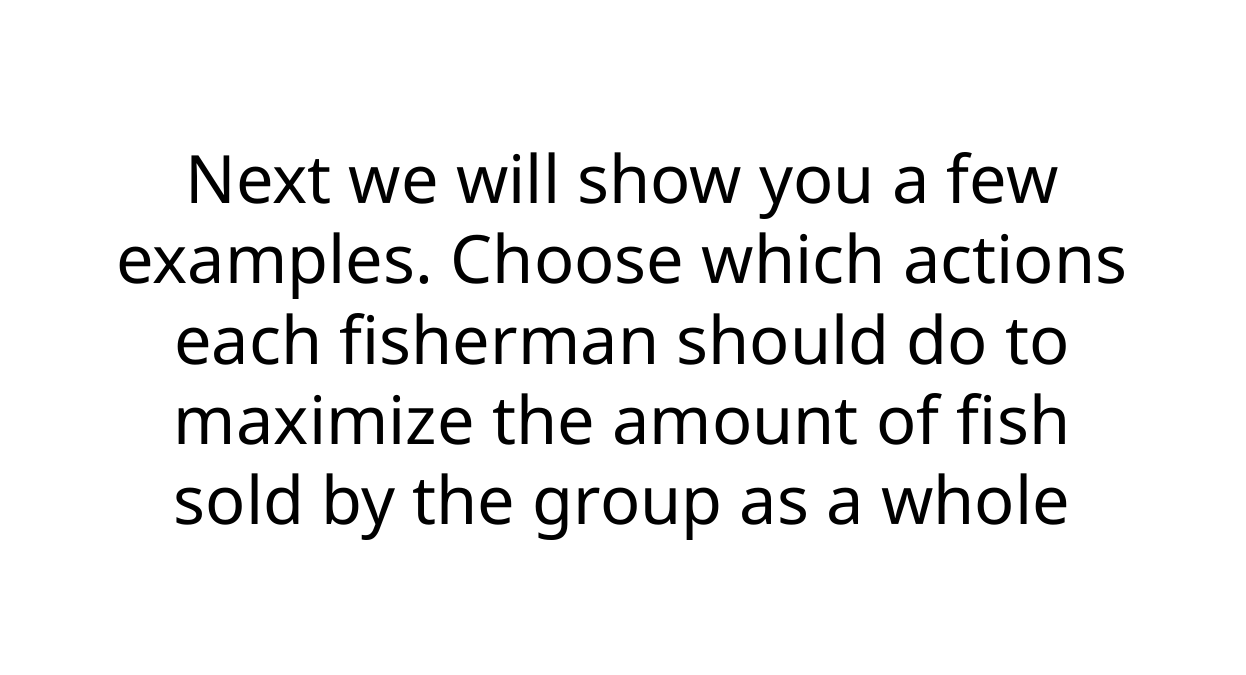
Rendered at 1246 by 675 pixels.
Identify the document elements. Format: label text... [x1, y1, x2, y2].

text_box Next we will show you a few examples. Choose which actions each fisherman should do to maximize the amount of fish sold by the group as a whole [97, 58, 1148, 617]
